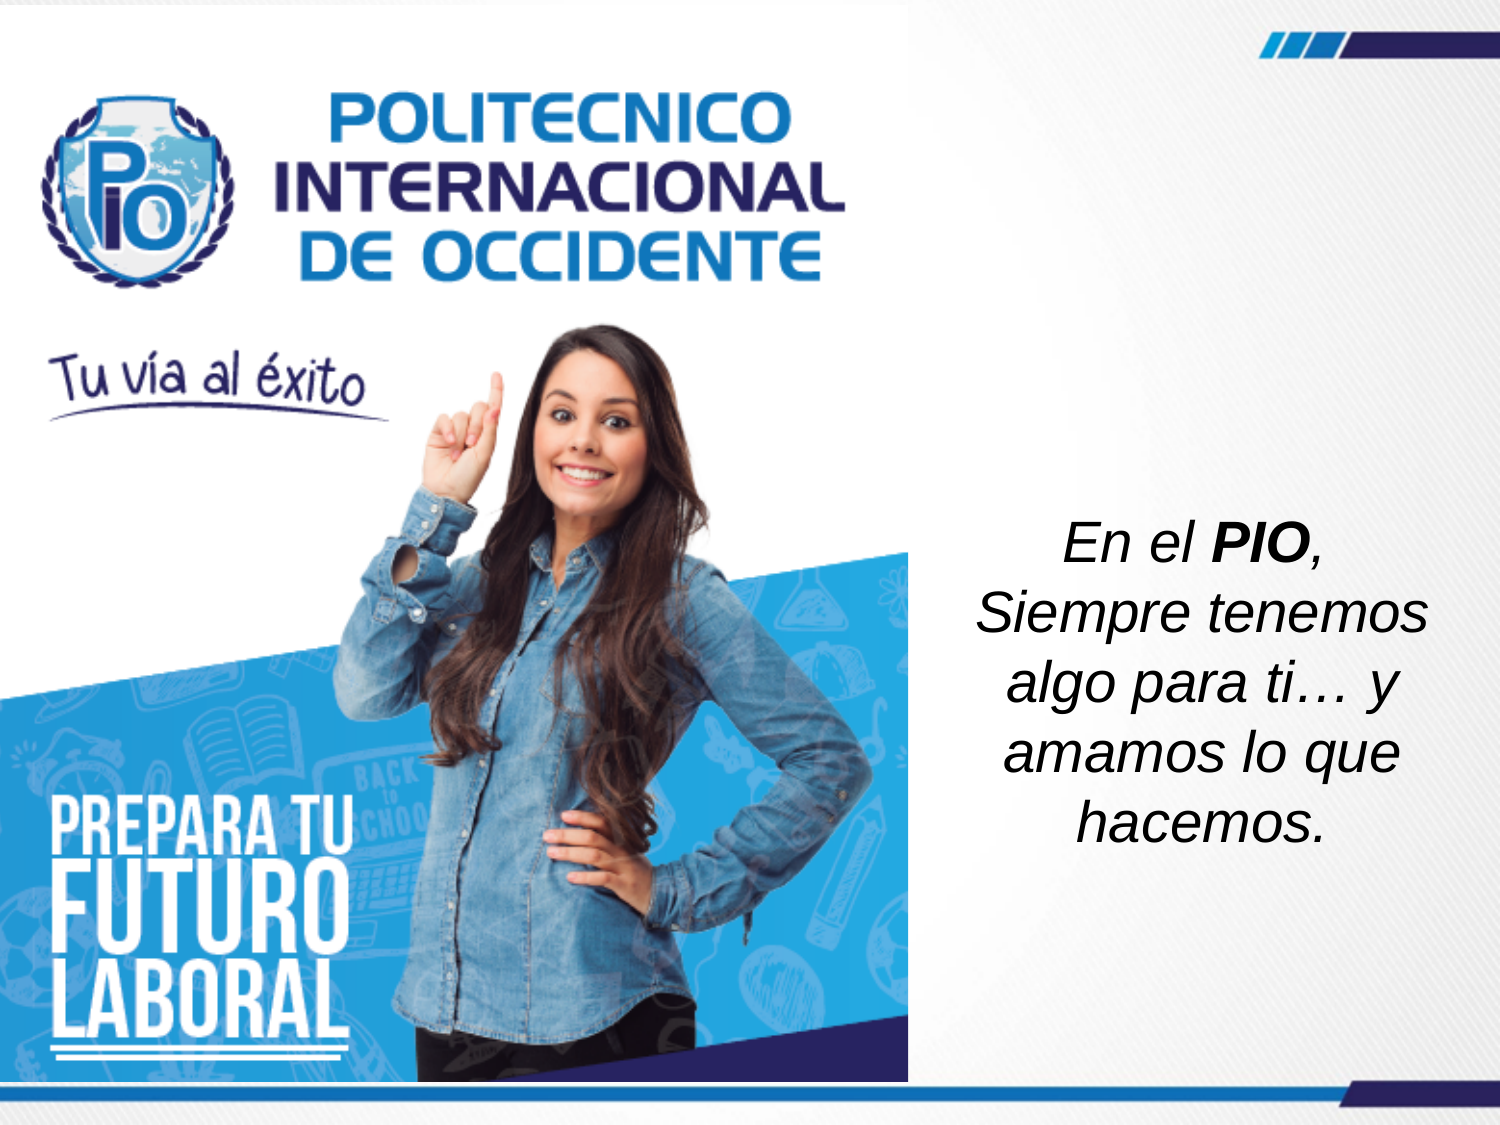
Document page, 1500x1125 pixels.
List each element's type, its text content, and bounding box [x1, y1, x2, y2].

picture [0, 0, 1500, 1125]
text_box En el PIO, Siempre tenemos algo para ti… y amamos lo que hacemos. [924, 503, 1479, 854]
